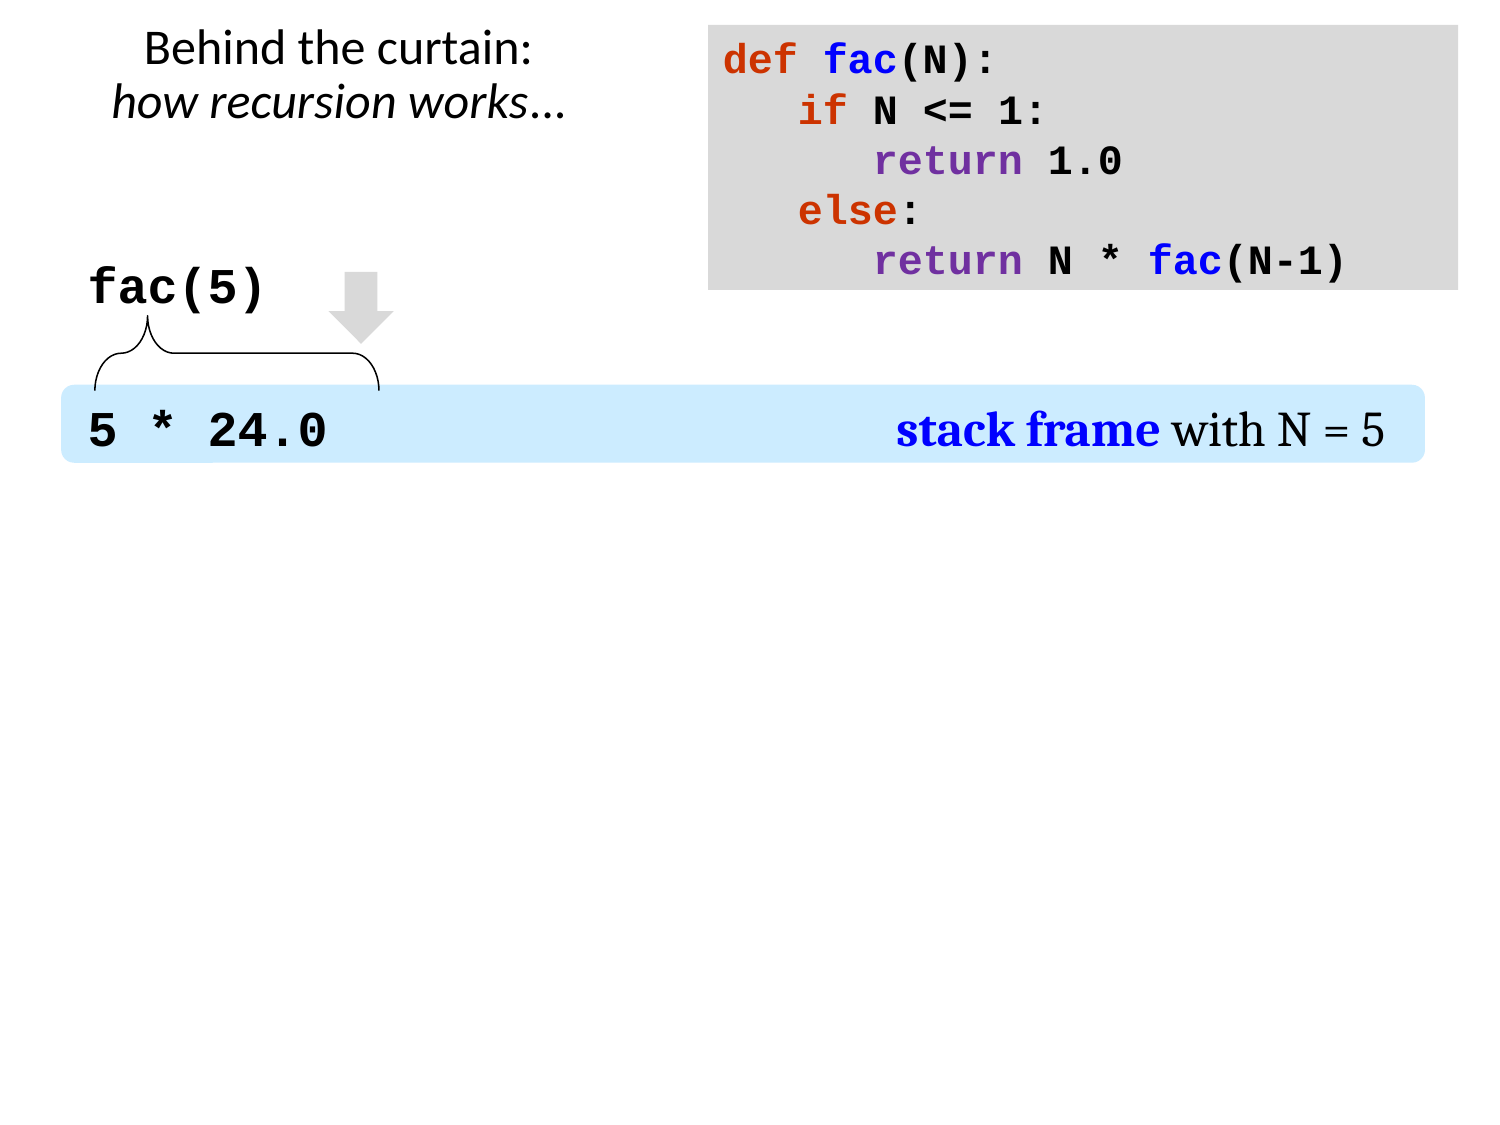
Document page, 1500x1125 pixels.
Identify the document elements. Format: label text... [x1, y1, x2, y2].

text_box 5 * 24.0 [72, 388, 667, 464]
text_box [379, 384, 1426, 463]
text_box [328, 271, 394, 344]
text_box [61, 384, 95, 463]
text_box fac(5) [72, 245, 536, 321]
text_box def fac(N): if N <= 1: return 1.0 else: return N * fac(N-1) [708, 24, 1459, 290]
text_box Behind the curtain: how recursion works... [69, 37, 608, 136]
text_box stack frame with N = 5 [667, 388, 1400, 464]
text_box [94, 315, 379, 391]
